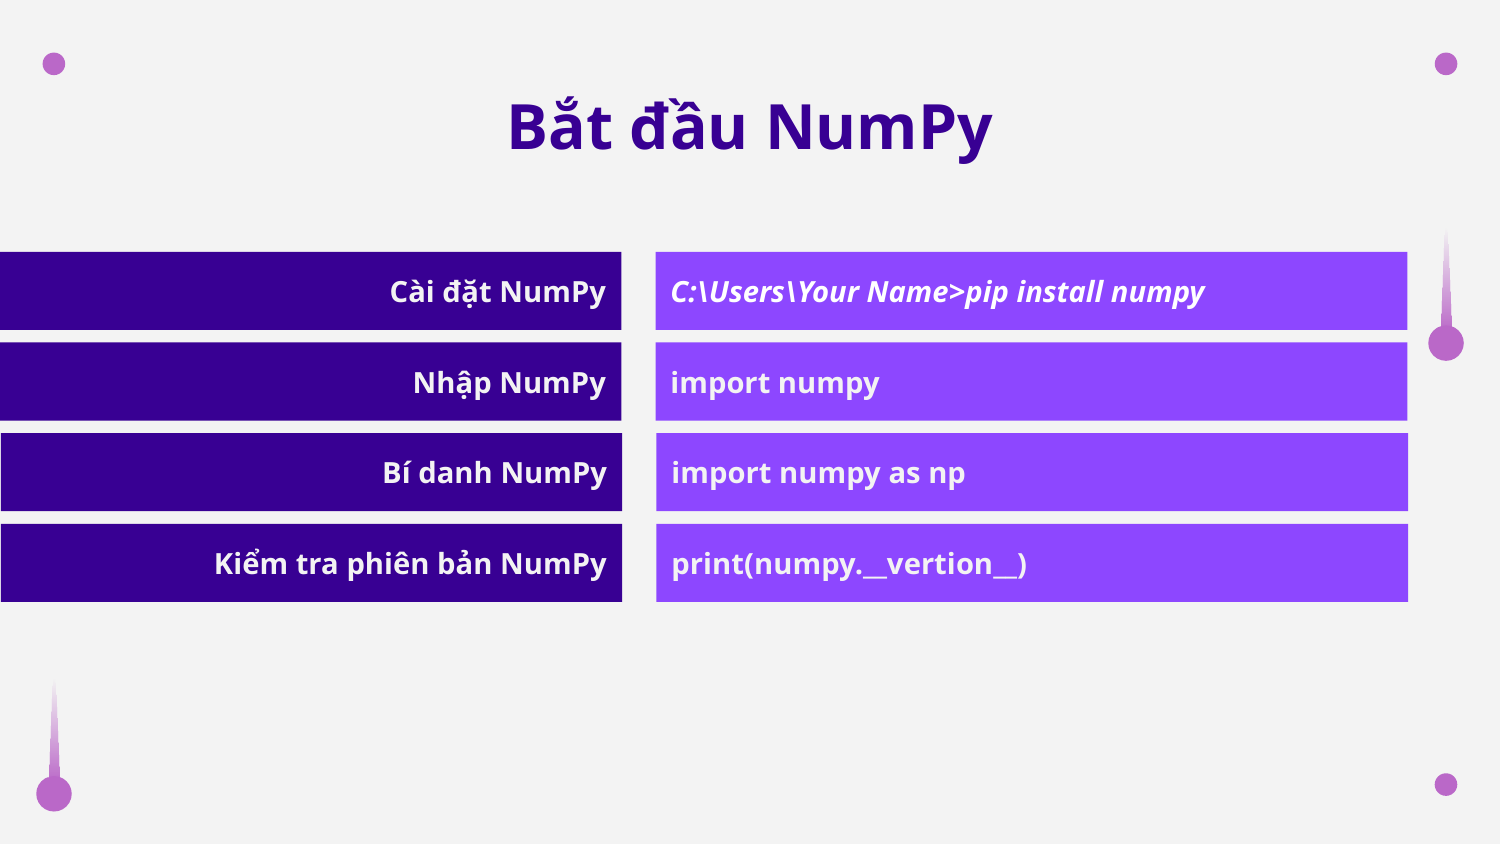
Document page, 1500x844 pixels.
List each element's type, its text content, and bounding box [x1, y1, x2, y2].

text_box import numpy as np [656, 433, 1409, 512]
text_box Kiểm tra phiên bản NumPy [0, 523, 623, 602]
text_box Nhập NumPy [0, 342, 622, 421]
text_box print(numpy.__vertion__) [656, 523, 1409, 602]
text_box import numpy [655, 342, 1408, 421]
text_box Cài đặt NumPy [0, 251, 622, 330]
text_box C:\Users\Your Name>pip install numpy [655, 251, 1408, 330]
text_box Bí danh NumPy [0, 433, 623, 512]
title Bắt đầu NumPy [116, 88, 1383, 177]
